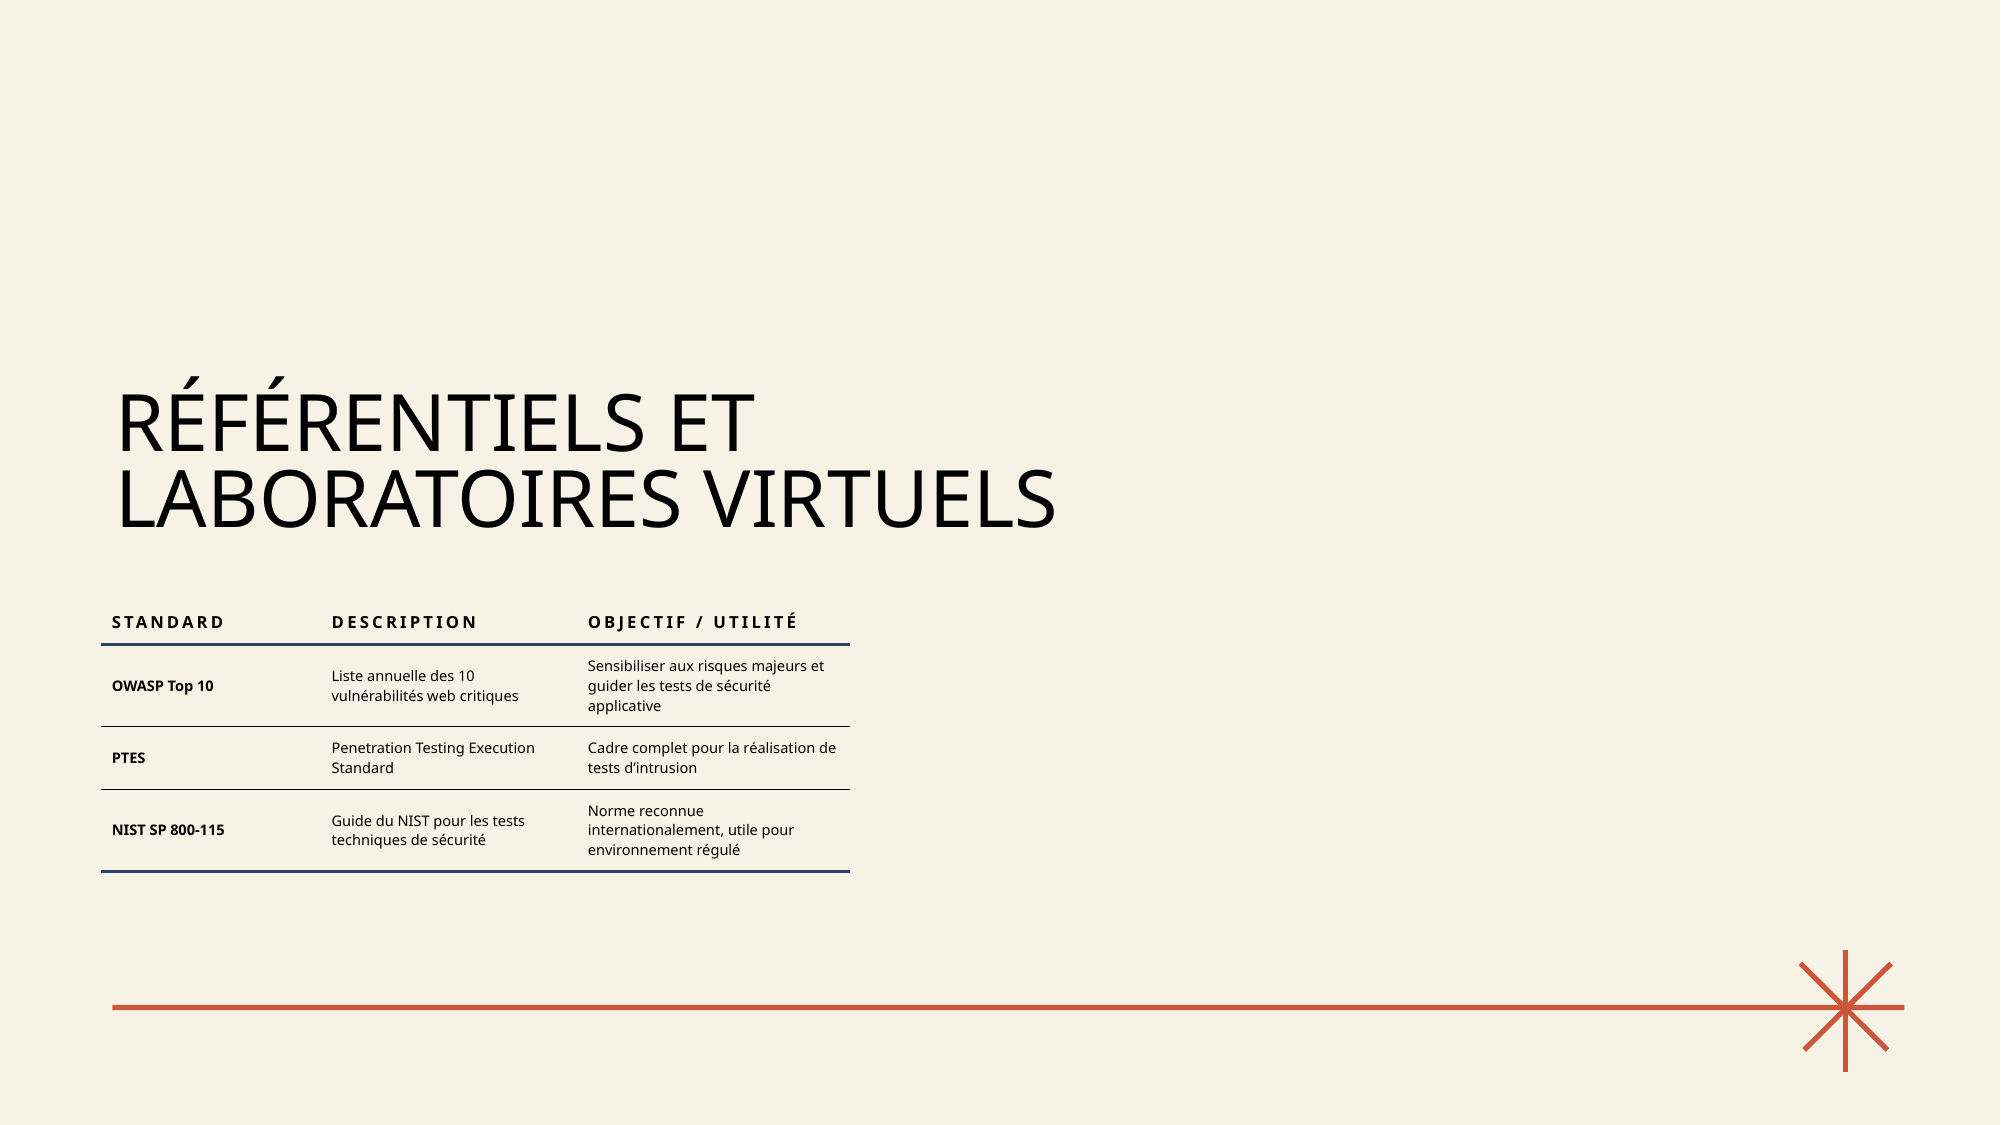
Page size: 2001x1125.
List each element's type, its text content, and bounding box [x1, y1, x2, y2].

table_cell NIST SP 800‑115 [101, 790, 320, 870]
table_cell Guide du NIST pour les tests techniques de sécurité [320, 790, 576, 870]
title Référentiels et laboratoires virtuels [100, 299, 1150, 550]
table_cell Liste annuelle des 10 vulnérabilités web critiques [320, 646, 576, 726]
table_cell Cadre complet pour la réalisation de tests d’intrusion [576, 727, 850, 789]
table_cell Penetration Testing Execution Standard [320, 727, 576, 789]
table_cell Sensibiliser aux risques majeurs et guider les tests de sécurité applicative [576, 646, 850, 726]
table_cell Norme reconnue internationalement, utile pour environnement régulé [576, 790, 850, 870]
table_header Standard [101, 599, 320, 643]
table_cell PTES [101, 727, 320, 789]
table_header Description [320, 599, 576, 643]
table_header Objectif / Utilité [576, 599, 850, 643]
table_cell OWASP Top 10 [101, 646, 320, 726]
